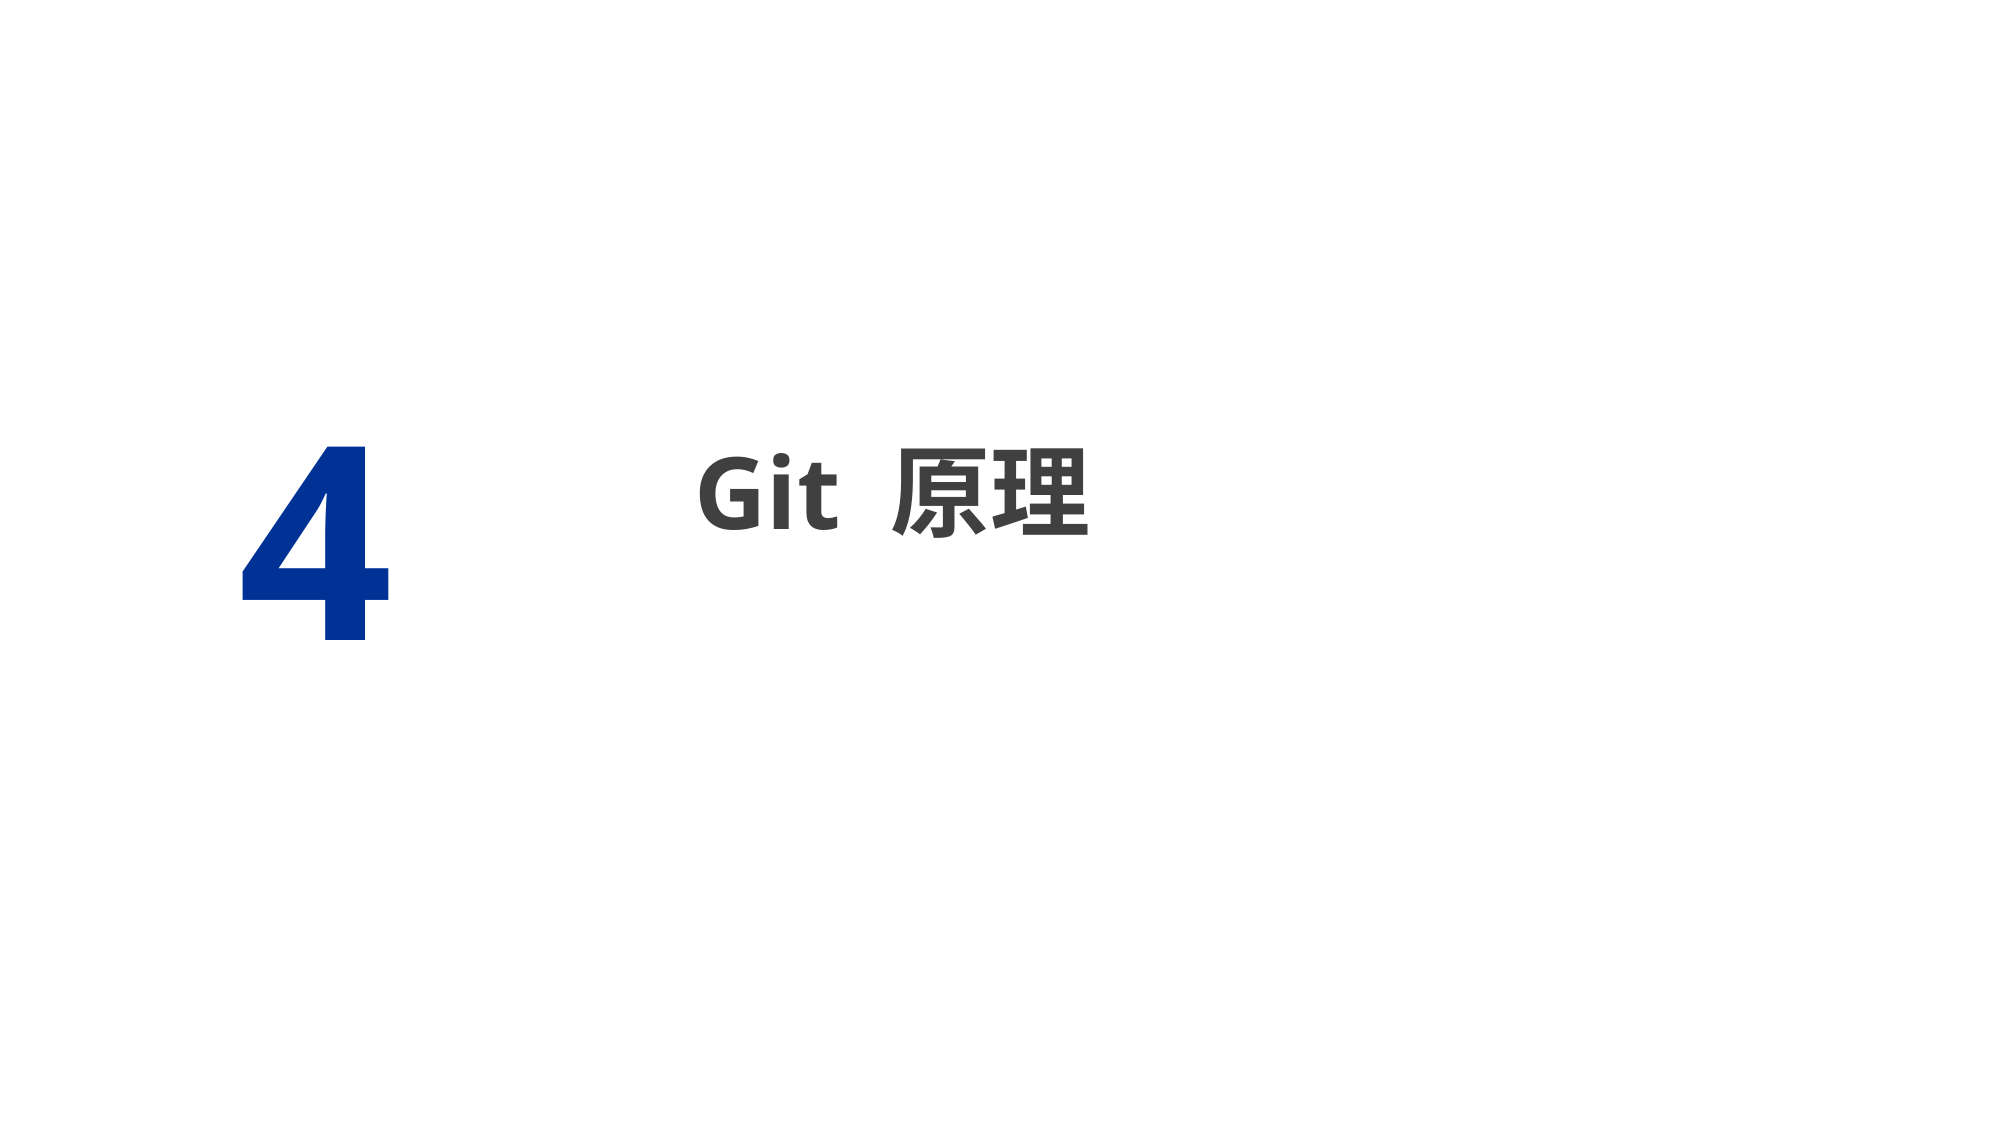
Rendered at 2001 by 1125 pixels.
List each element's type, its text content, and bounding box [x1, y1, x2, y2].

title Git 原理 [679, 435, 1766, 551]
list 4 [223, 399, 402, 726]
